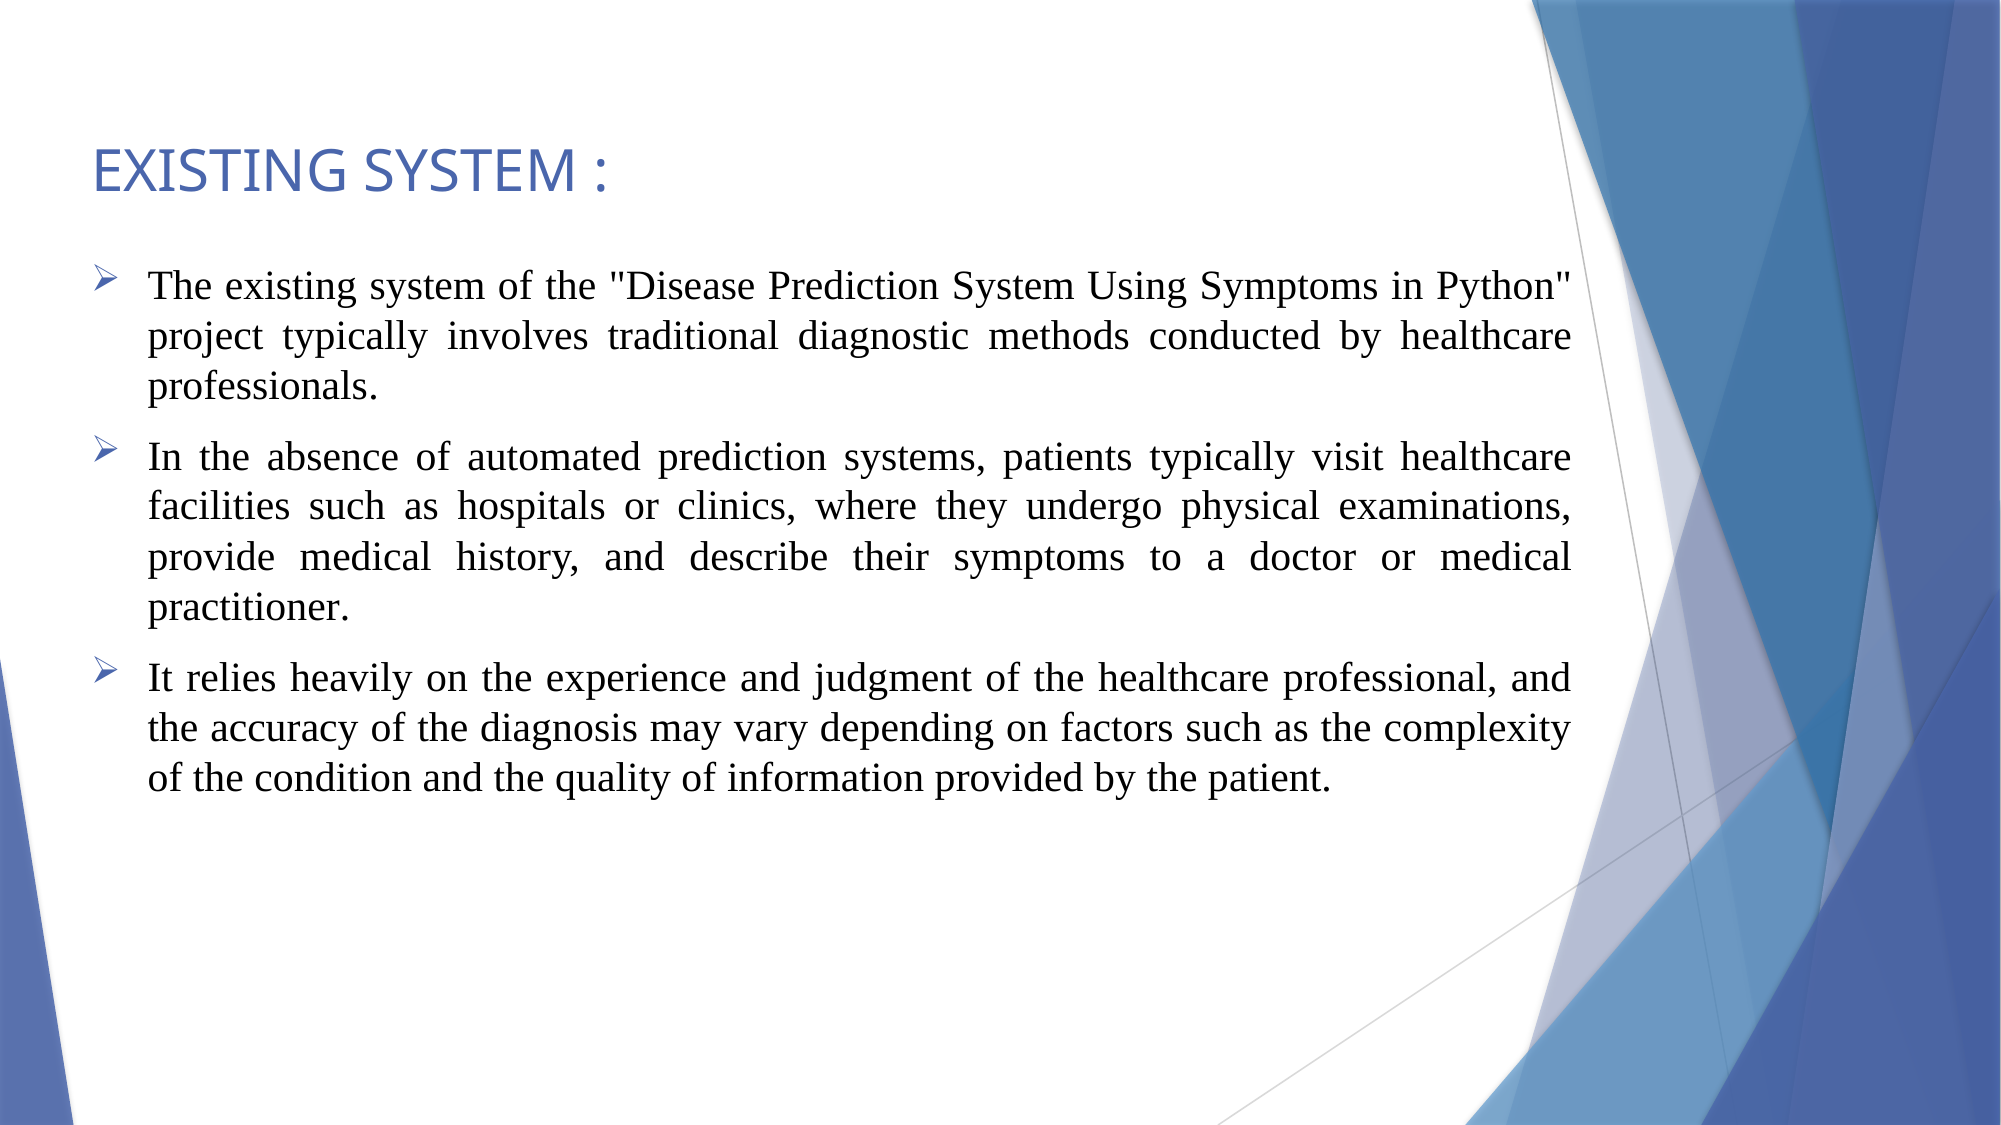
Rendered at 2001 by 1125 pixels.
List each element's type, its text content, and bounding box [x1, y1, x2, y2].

title EXISTING SYSTEM : [76, 80, 1424, 211]
list The existing system of the "Disease Prediction System Using Symptoms in Python" project typically involves traditional diagnostic methods conducted by healthcare professionals. In the absence of automated prediction systems, patients typically visit healthcare facilities such as hospitals or clinics, where they undergo physical examinations, provide medical history, and describe their symptoms to a doctor or medical practitioner. It relies heavily on the experience and judgment of the healthcare professional, and the accuracy of the diagnosis may vary depending on factors such as the complexity of the condition and the quality of information provided by the patient. [76, 249, 1589, 974]
